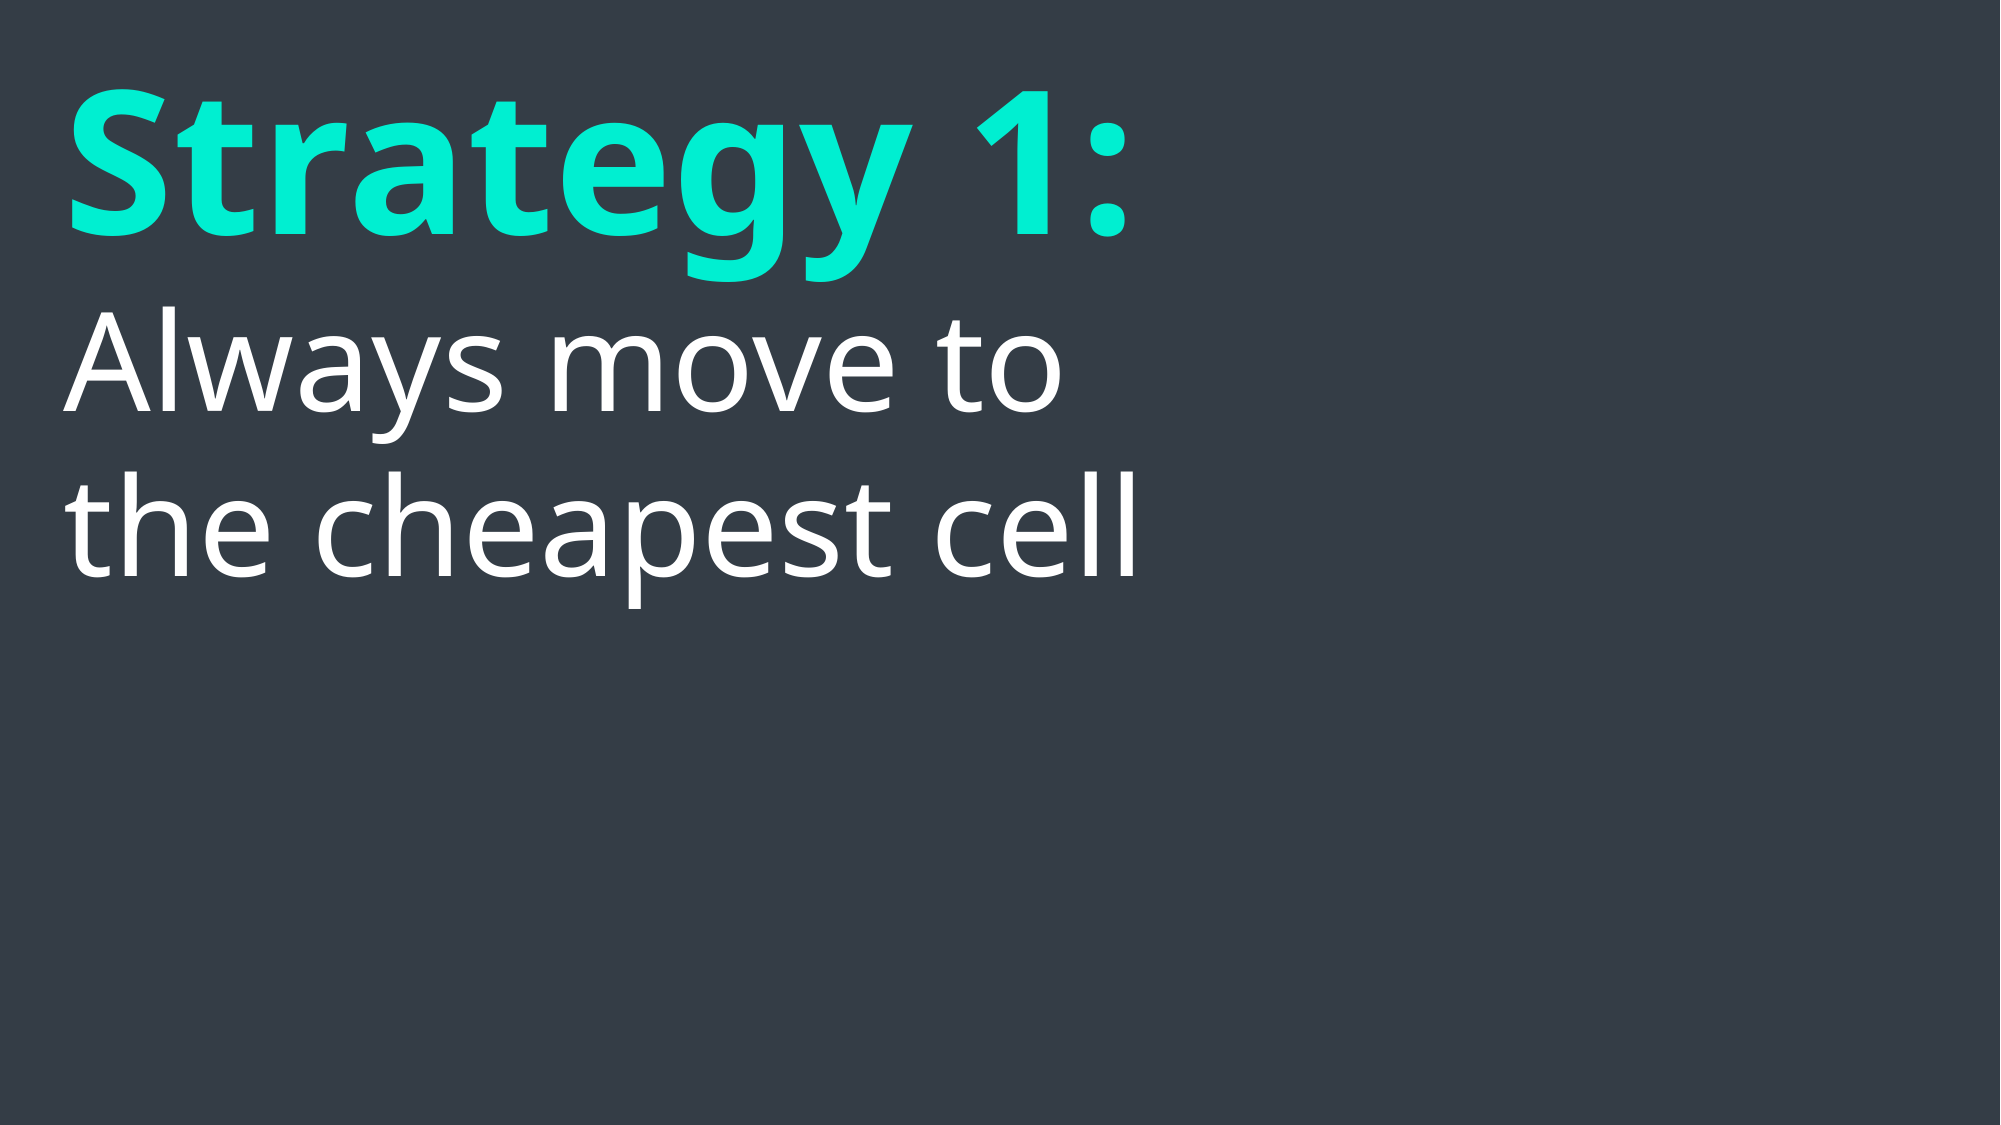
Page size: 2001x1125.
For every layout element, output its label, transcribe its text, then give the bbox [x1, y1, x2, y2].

text_box Strategy 1: Always move to the cheapest cell [48, 26, 1291, 612]
